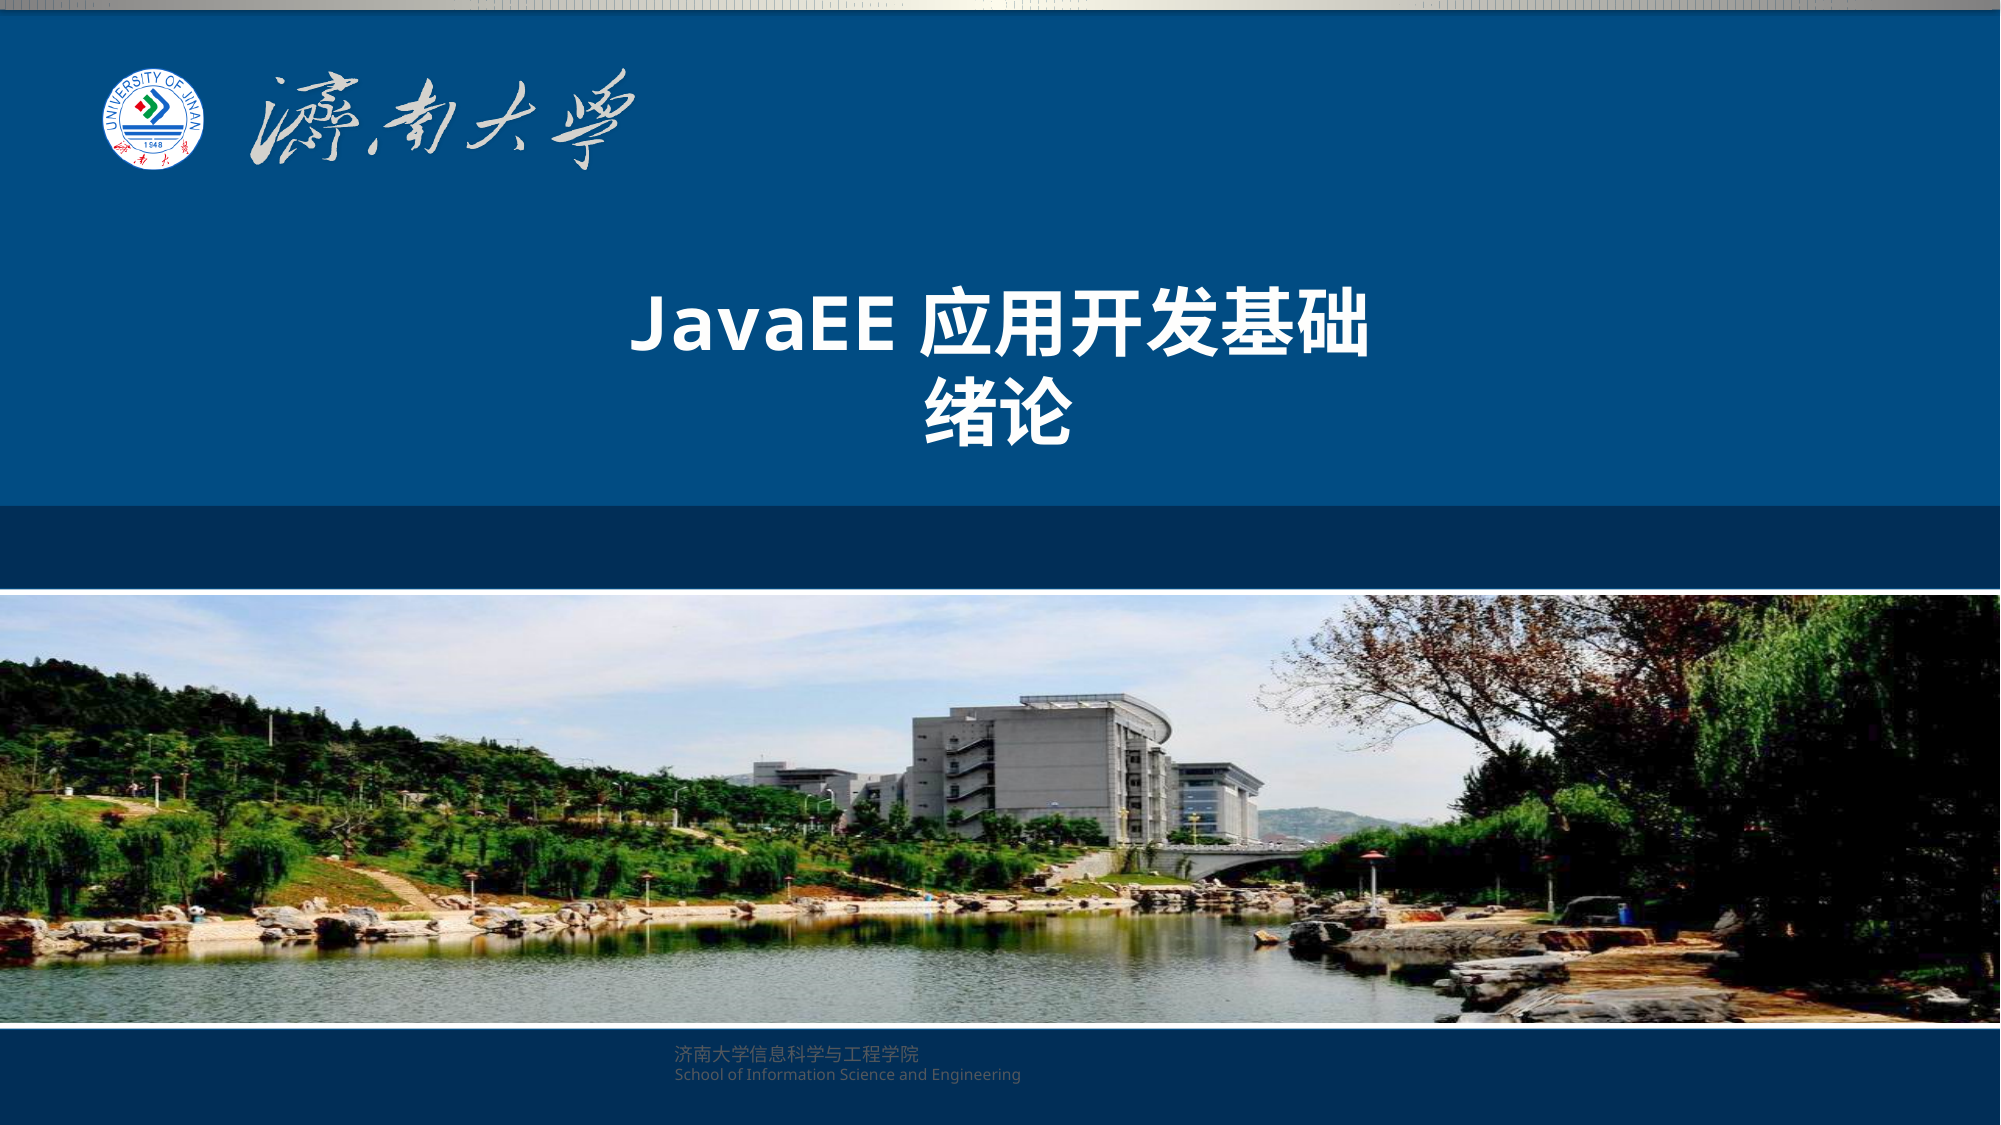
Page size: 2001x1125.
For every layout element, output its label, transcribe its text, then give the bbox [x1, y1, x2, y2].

picture [102, 68, 204, 170]
picture [0, 595, 2000, 1023]
title JavaEE应用开发基础 绪论 [361, 267, 1637, 460]
